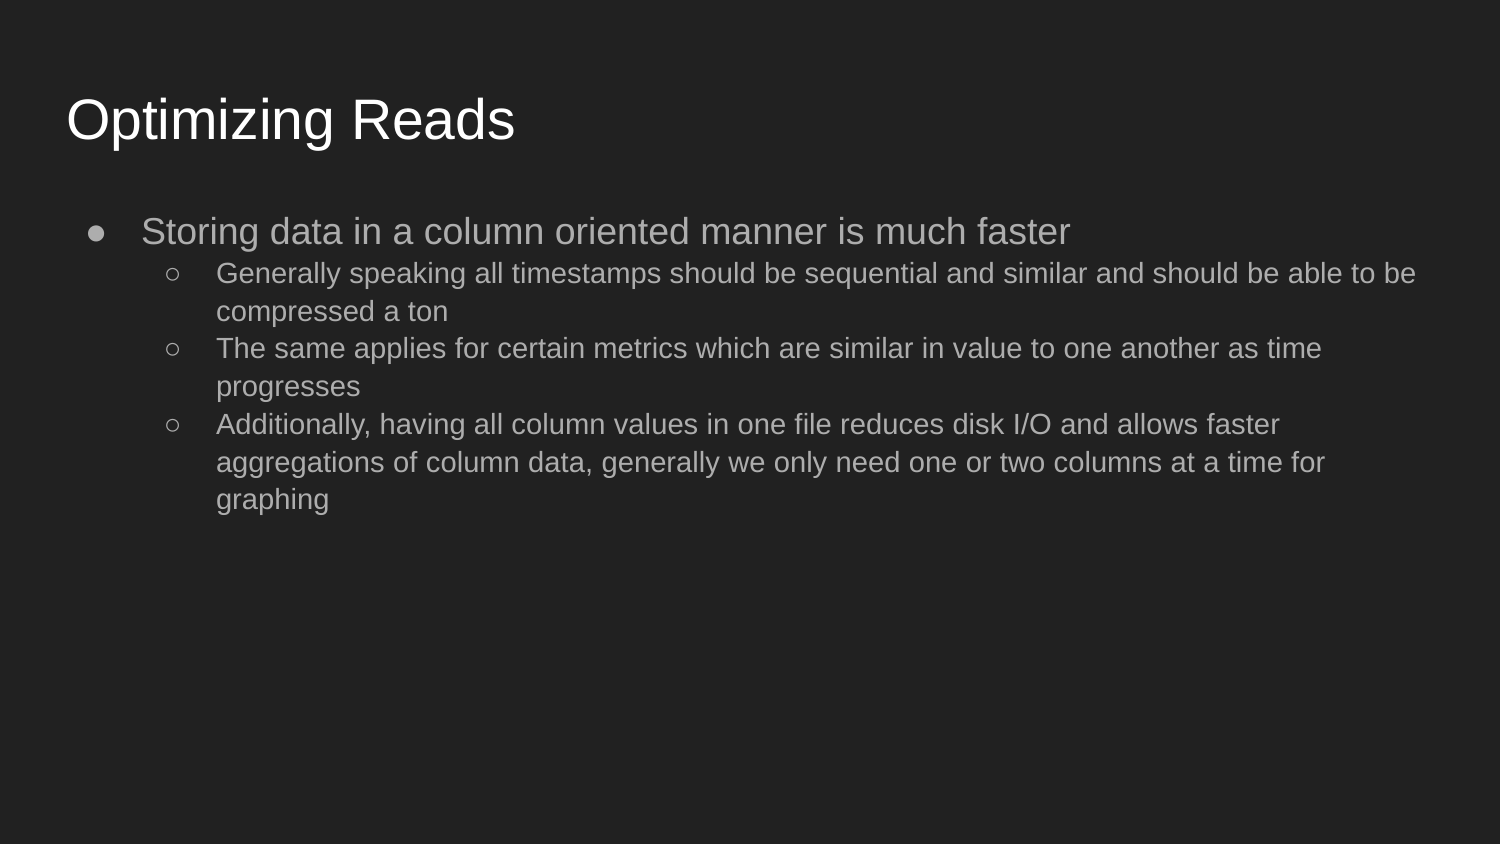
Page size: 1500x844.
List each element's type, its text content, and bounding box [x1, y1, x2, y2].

list Storing data in a column oriented manner is much faster Generally speaking all timestamps should be sequential and similar and should be able to be compressed a ton The same applies for certain metrics which are similar in value to one another as time progresses Additionally, having all column values in one file reduces disk I/O and allows faster aggregations of column data, generally we only need one or two columns at a time for graphing [51, 189, 1449, 750]
title Optimizing Reads [51, 72, 1449, 167]
